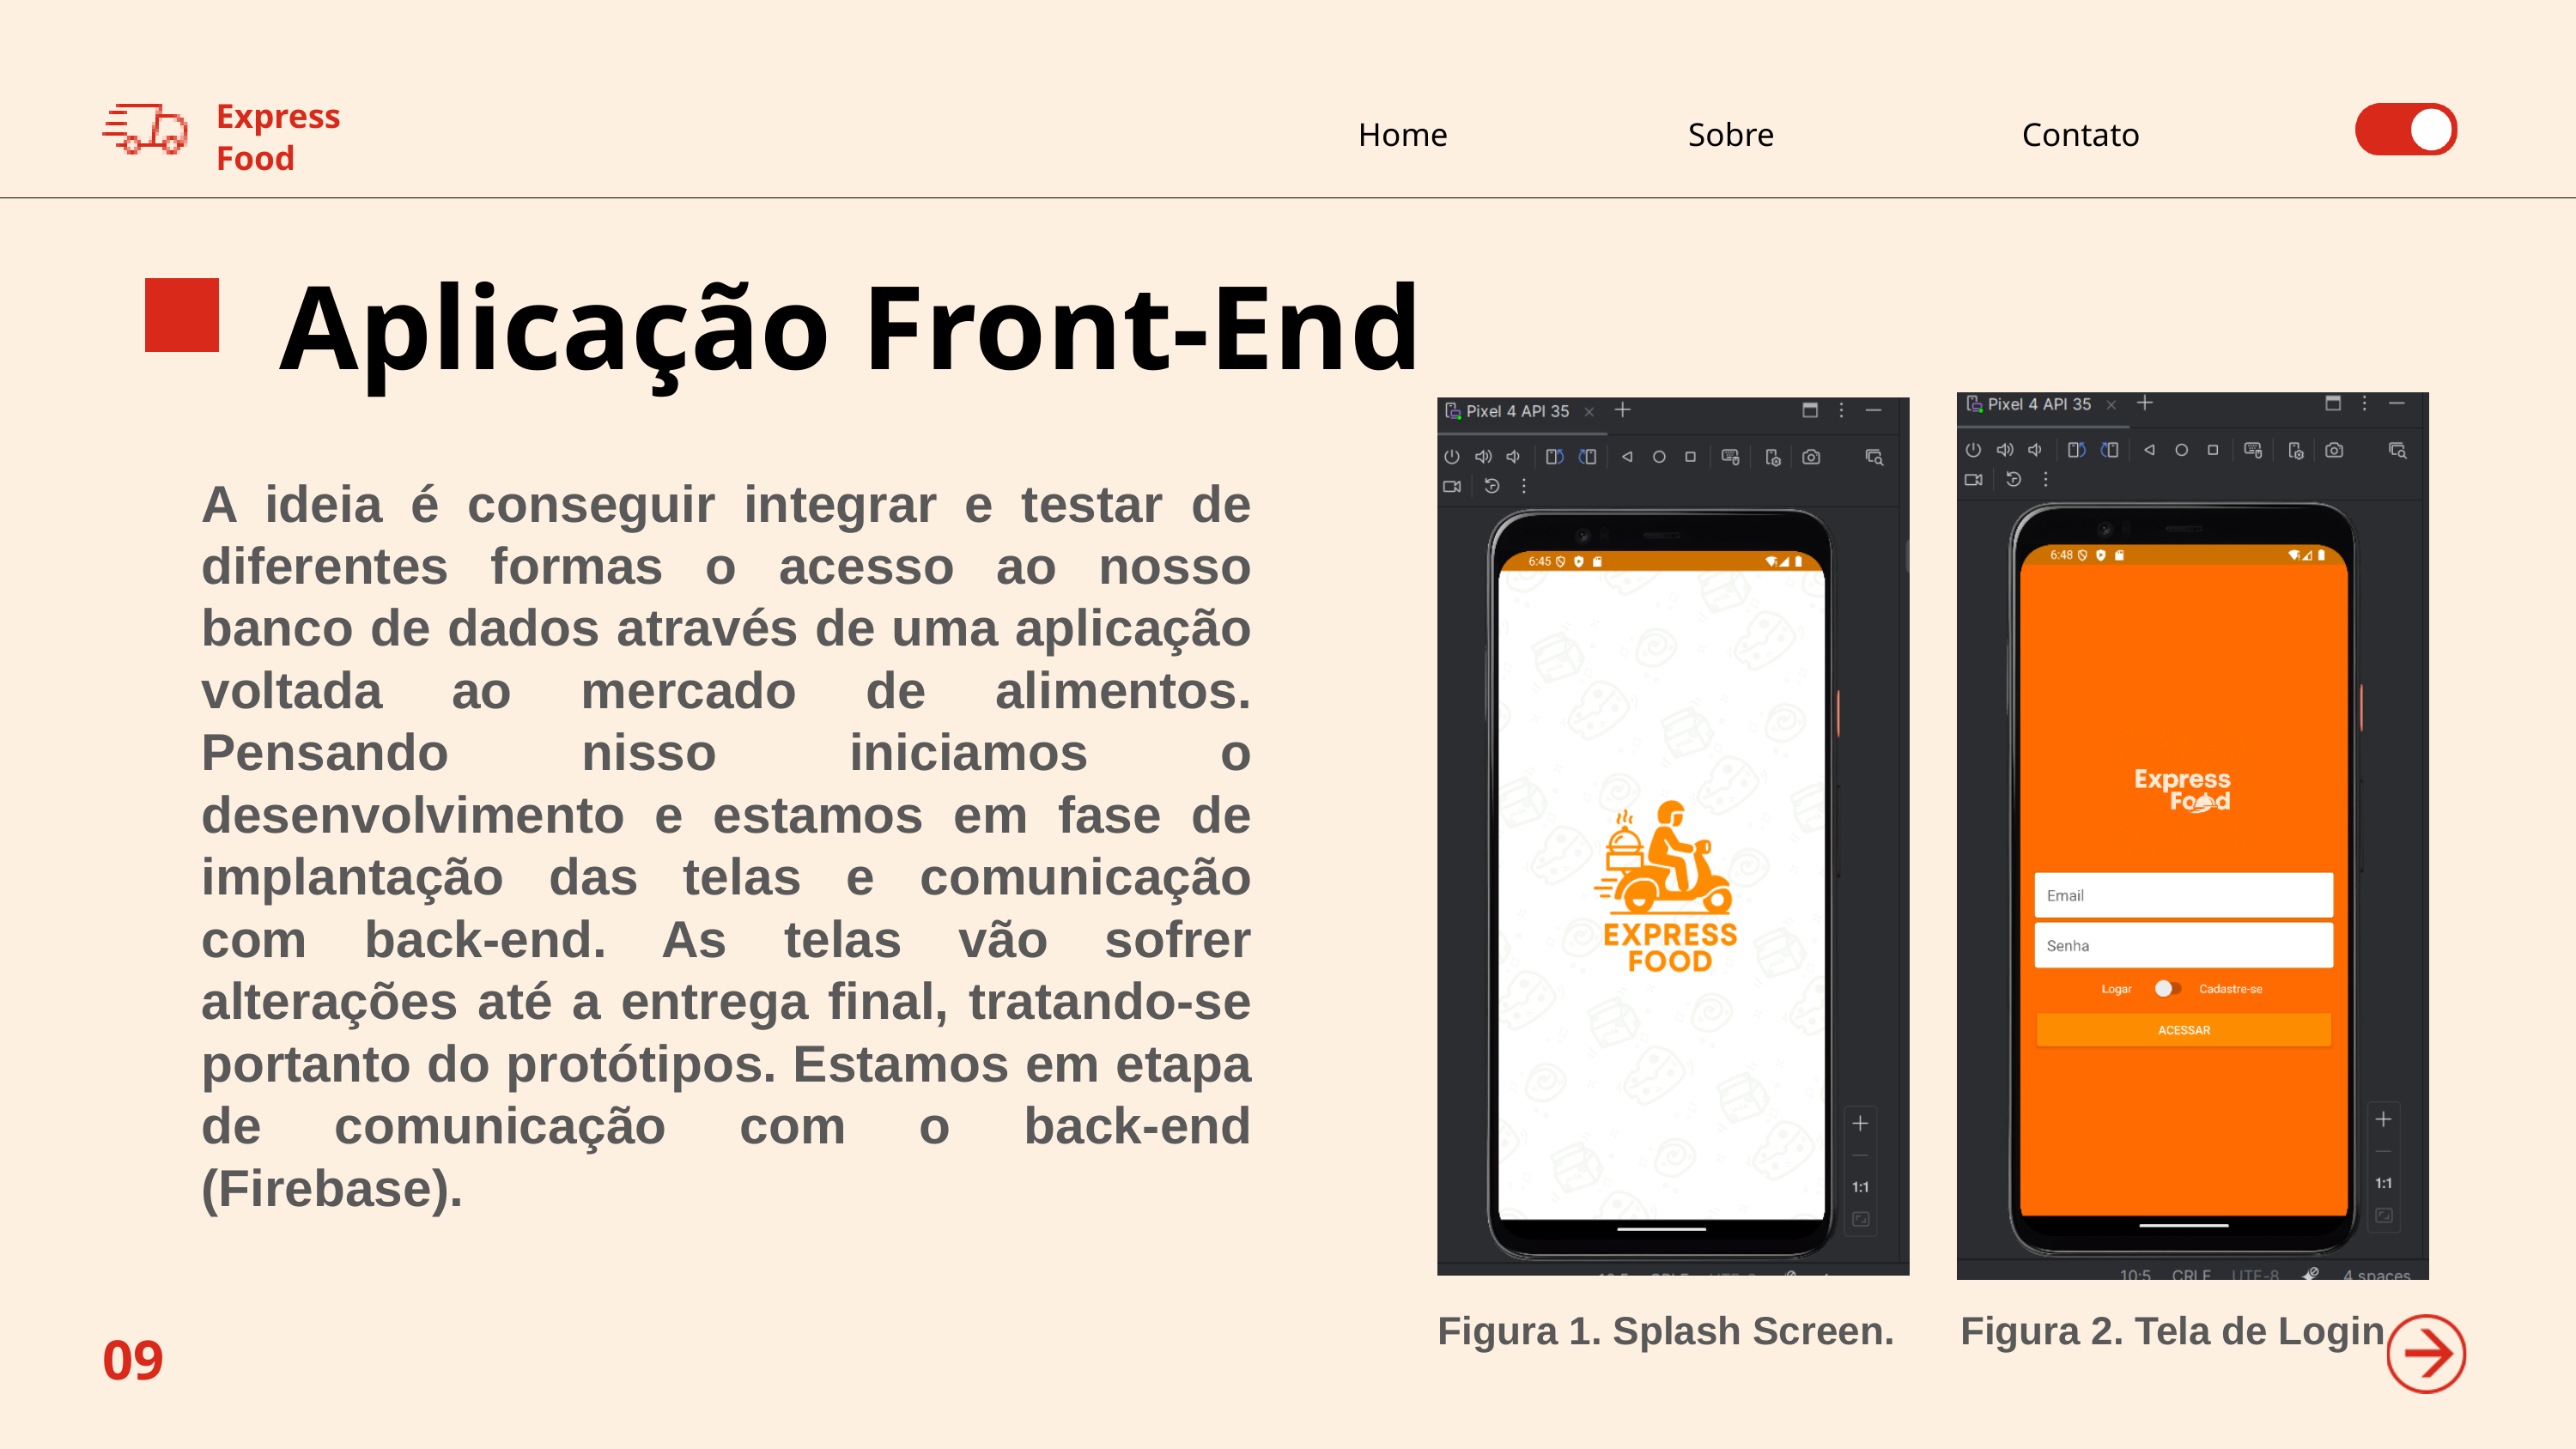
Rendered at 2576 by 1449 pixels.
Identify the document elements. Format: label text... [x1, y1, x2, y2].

picture [1956, 392, 2429, 1280]
picture [1437, 397, 1910, 1276]
text_box [2354, 103, 2458, 155]
text_box Figura 1. Splash Screen. Figura 2. Tela de Login [1437, 1294, 2387, 1353]
text_box Home [1358, 112, 1526, 154]
text_box Aplicação Front-End [279, 252, 1514, 393]
text_box 09 [102, 1320, 188, 1391]
text_box A ideia é conseguir integrar e testar de diferentes formas o acesso ao nosso banco de dados através de uma aplicação voltada ao mercado de alimentos. Pensando nisso iniciamos o desenvolvimento e estamos em fase de implantação das telas e comunicação com back-end. As telas vão sofrer alterações até a entrega final, tratando-se portanto do protótipos. Estamos em etapa de comunicação com o back-end (Firebase). [201, 470, 1254, 1302]
text_box [2386, 1314, 2467, 1394]
text_box Contato [2021, 112, 2291, 154]
text_box [102, 104, 188, 155]
text_box Express Food [216, 92, 383, 178]
text_box Sobre [1688, 112, 1958, 154]
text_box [144, 278, 220, 353]
